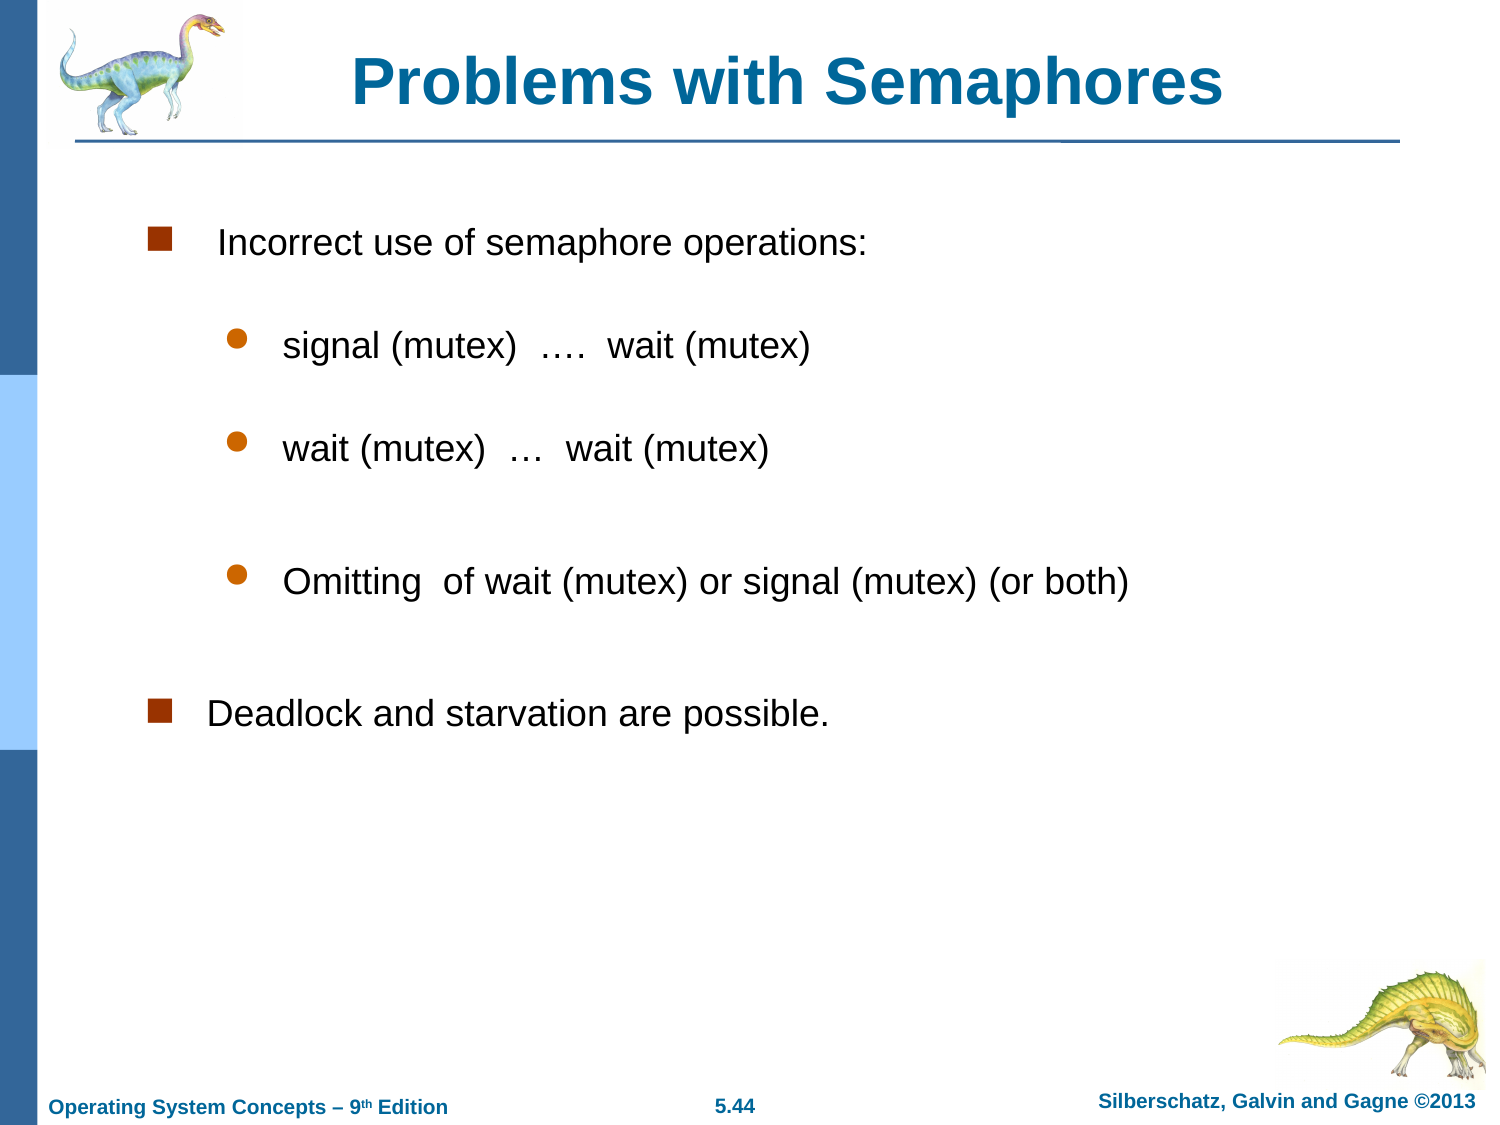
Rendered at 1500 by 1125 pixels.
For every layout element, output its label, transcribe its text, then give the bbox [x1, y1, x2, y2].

list Incorrect use of semaphore operations: signal (mutex) …. wait (mutex) wait (mutex) … wait (mutex) Omitting of wait (mutex) or signal (mutex) (or both) Deadlock and starvation are possible. [135, 210, 1278, 1008]
title Problems with Semaphores [151, 31, 1425, 126]
picture [1275, 959, 1486, 1090]
picture [46, 0, 243, 149]
